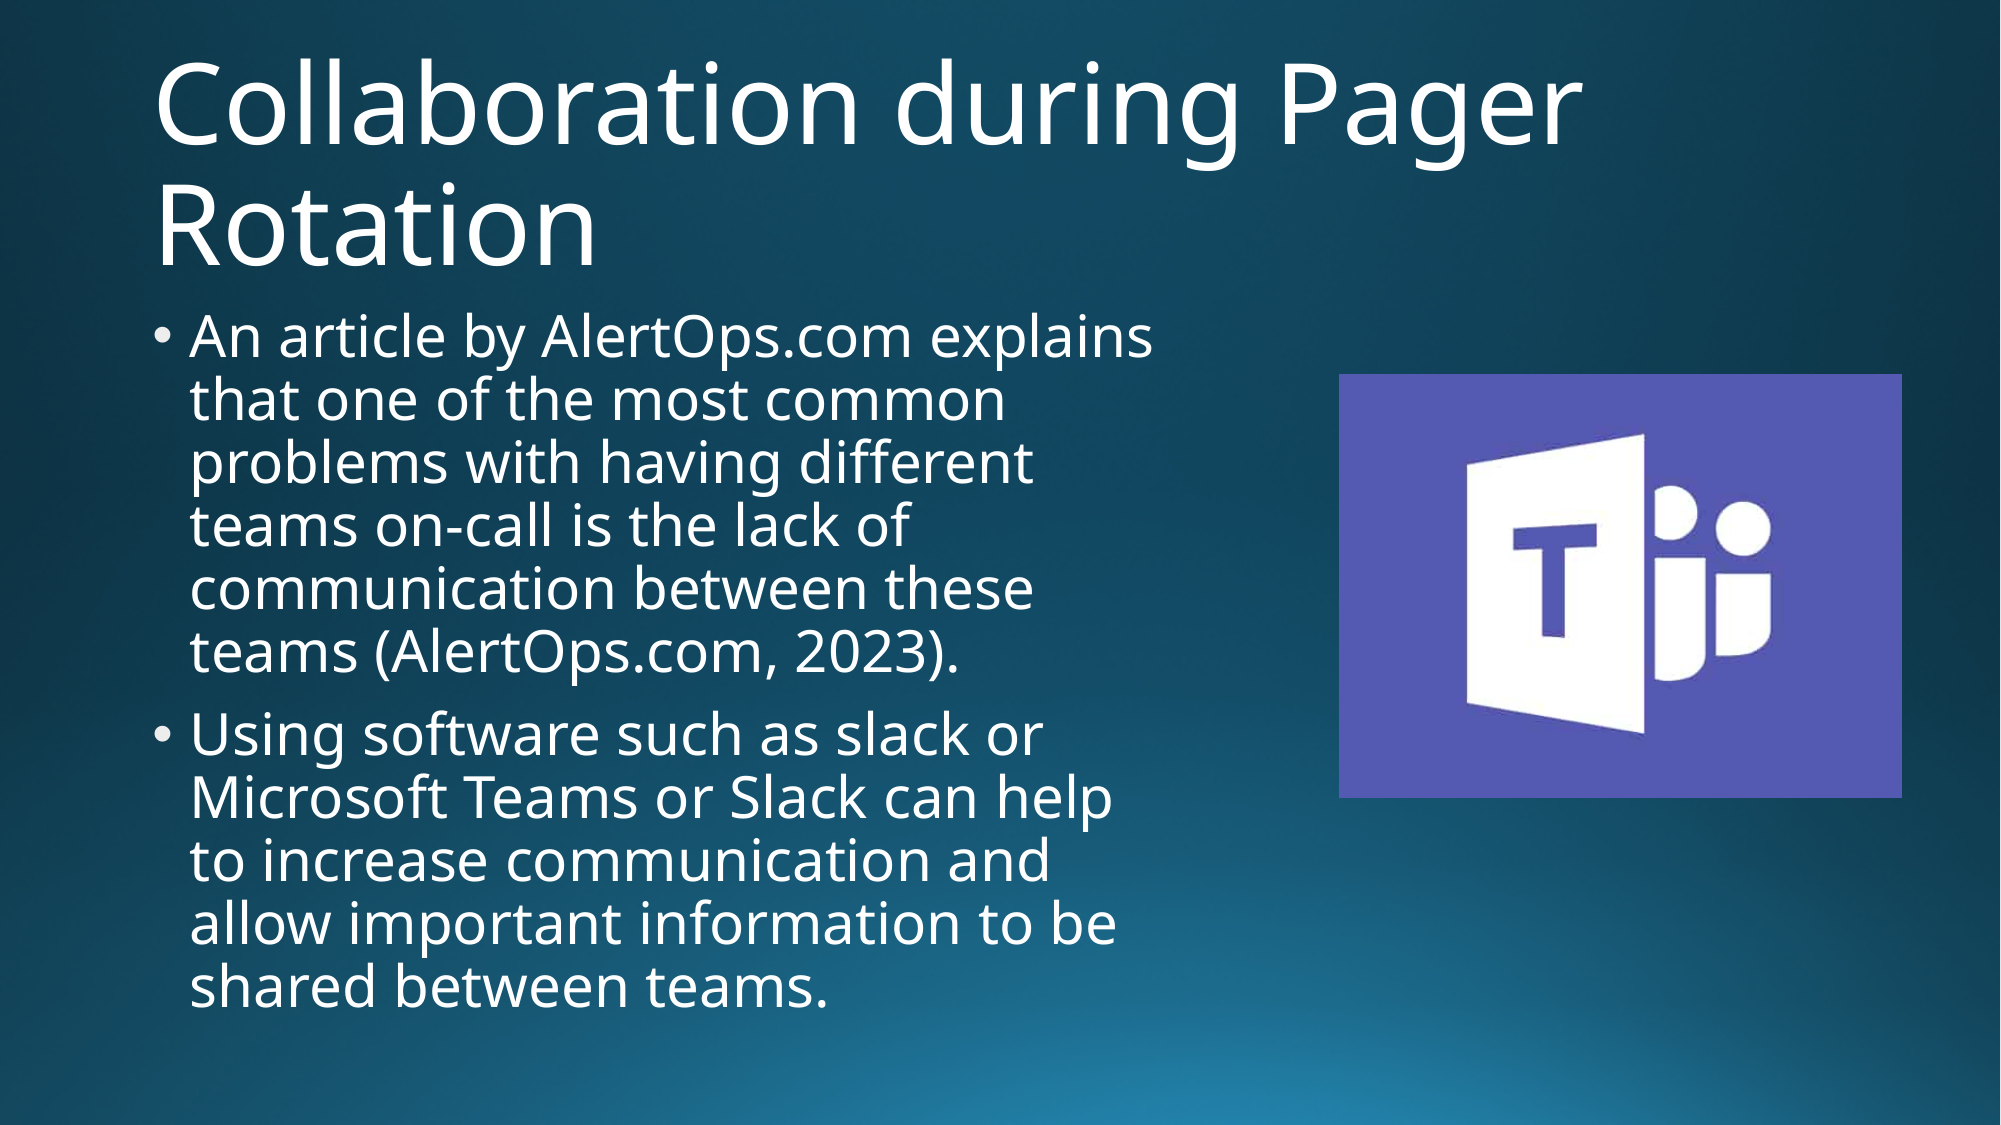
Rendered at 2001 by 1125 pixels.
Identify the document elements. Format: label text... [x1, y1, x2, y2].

picture [0, 0, 2001, 1125]
list An article by AlertOps.com explains that one of the most common problems with having different teams on-call is the lack of communication between these teams (AlertOps.com, 2023). Using software such as slack or Microsoft Teams or Slack can help to increase communication and allow important information to be shared between teams. [137, 299, 1198, 1014]
title Collaboration during Pager Rotation [137, 59, 1863, 278]
